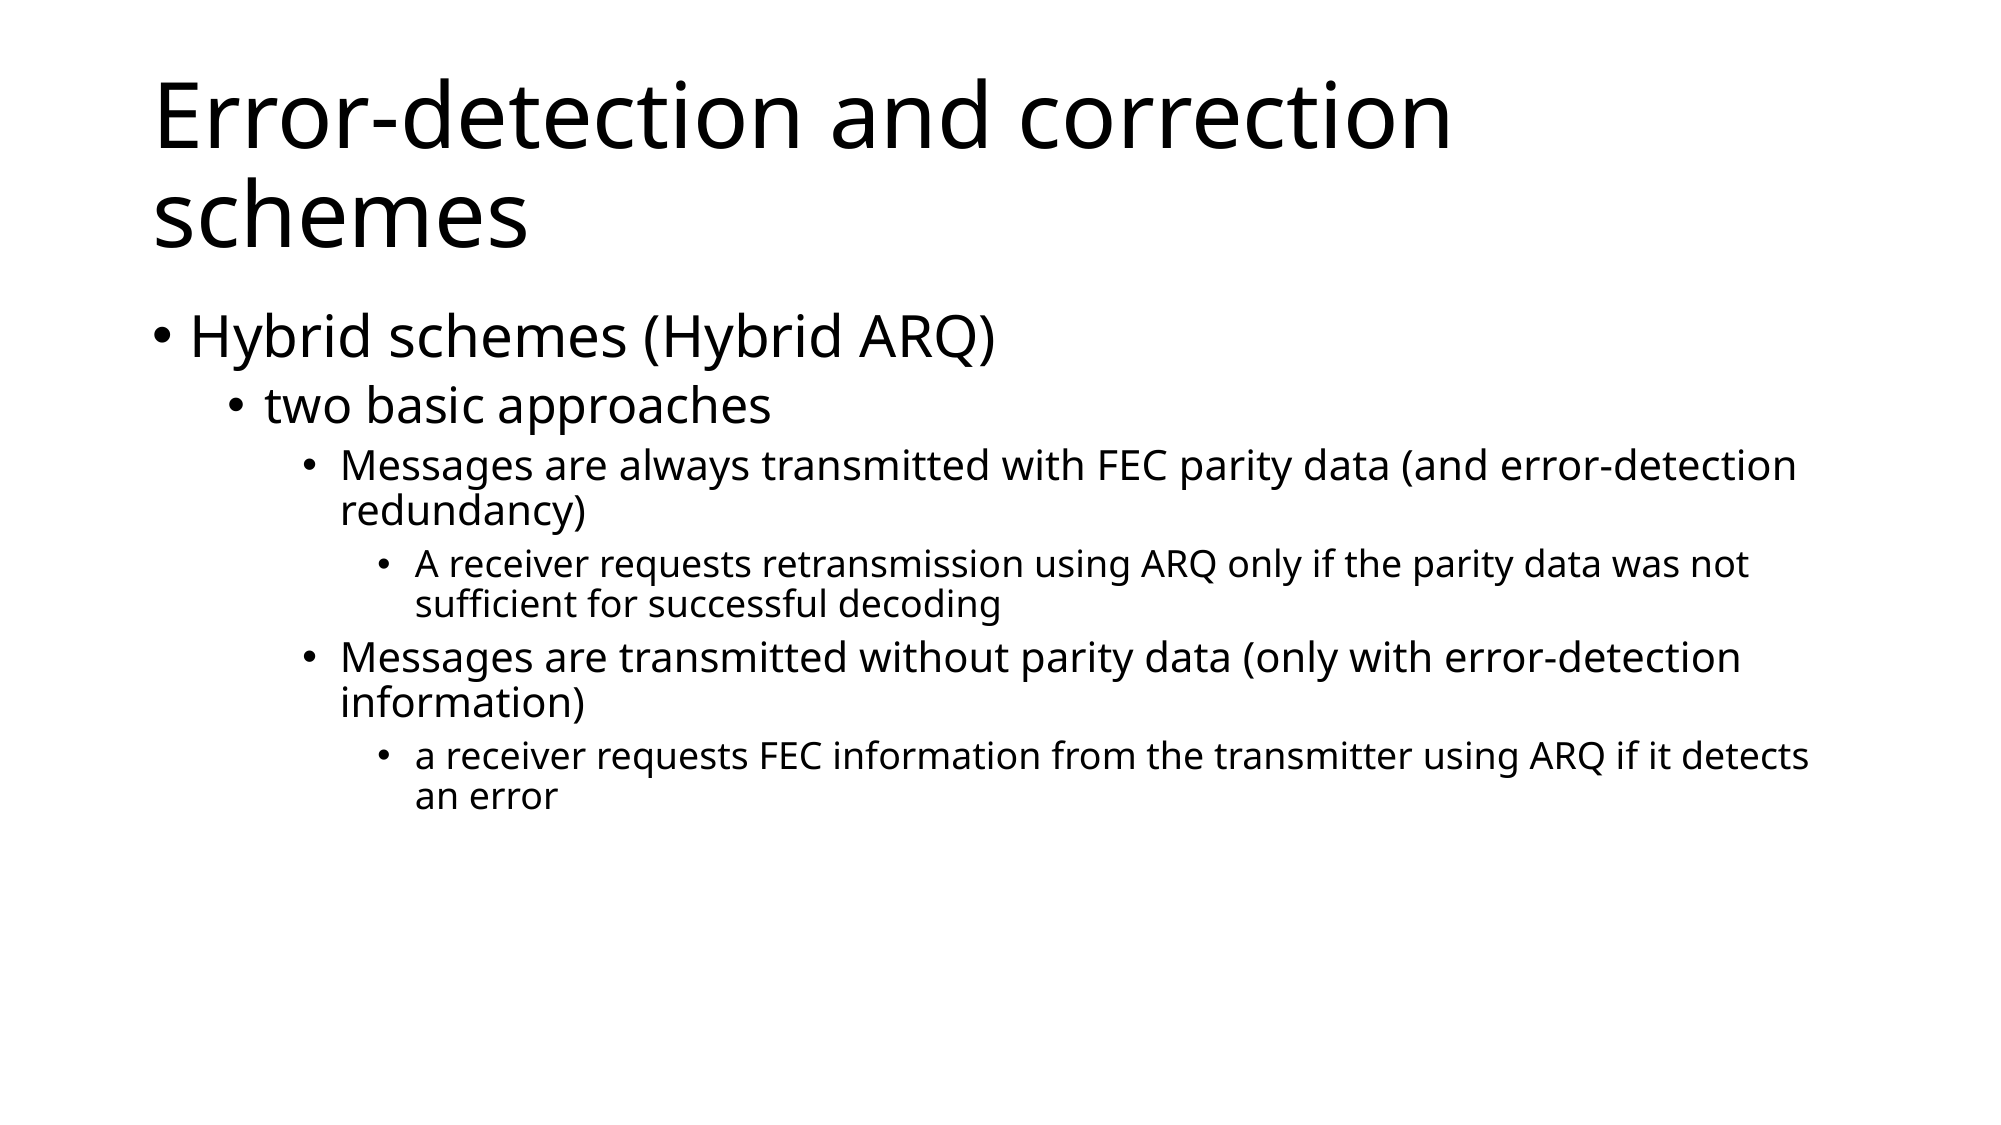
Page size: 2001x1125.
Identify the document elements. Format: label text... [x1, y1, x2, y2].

title Error-detection and correction schemes [137, 59, 1863, 278]
list Hybrid schemes (Hybrid ARQ) two basic approaches Messages are always transmitted with FEC parity data (and error-detection redundancy) A receiver requests retransmission using ARQ only if the parity data was not sufficient for successful decoding Messages are transmitted without parity data (only with error-detection information) a receiver requests FEC information from the transmitter using ARQ if it detects an error [137, 299, 1863, 1014]
